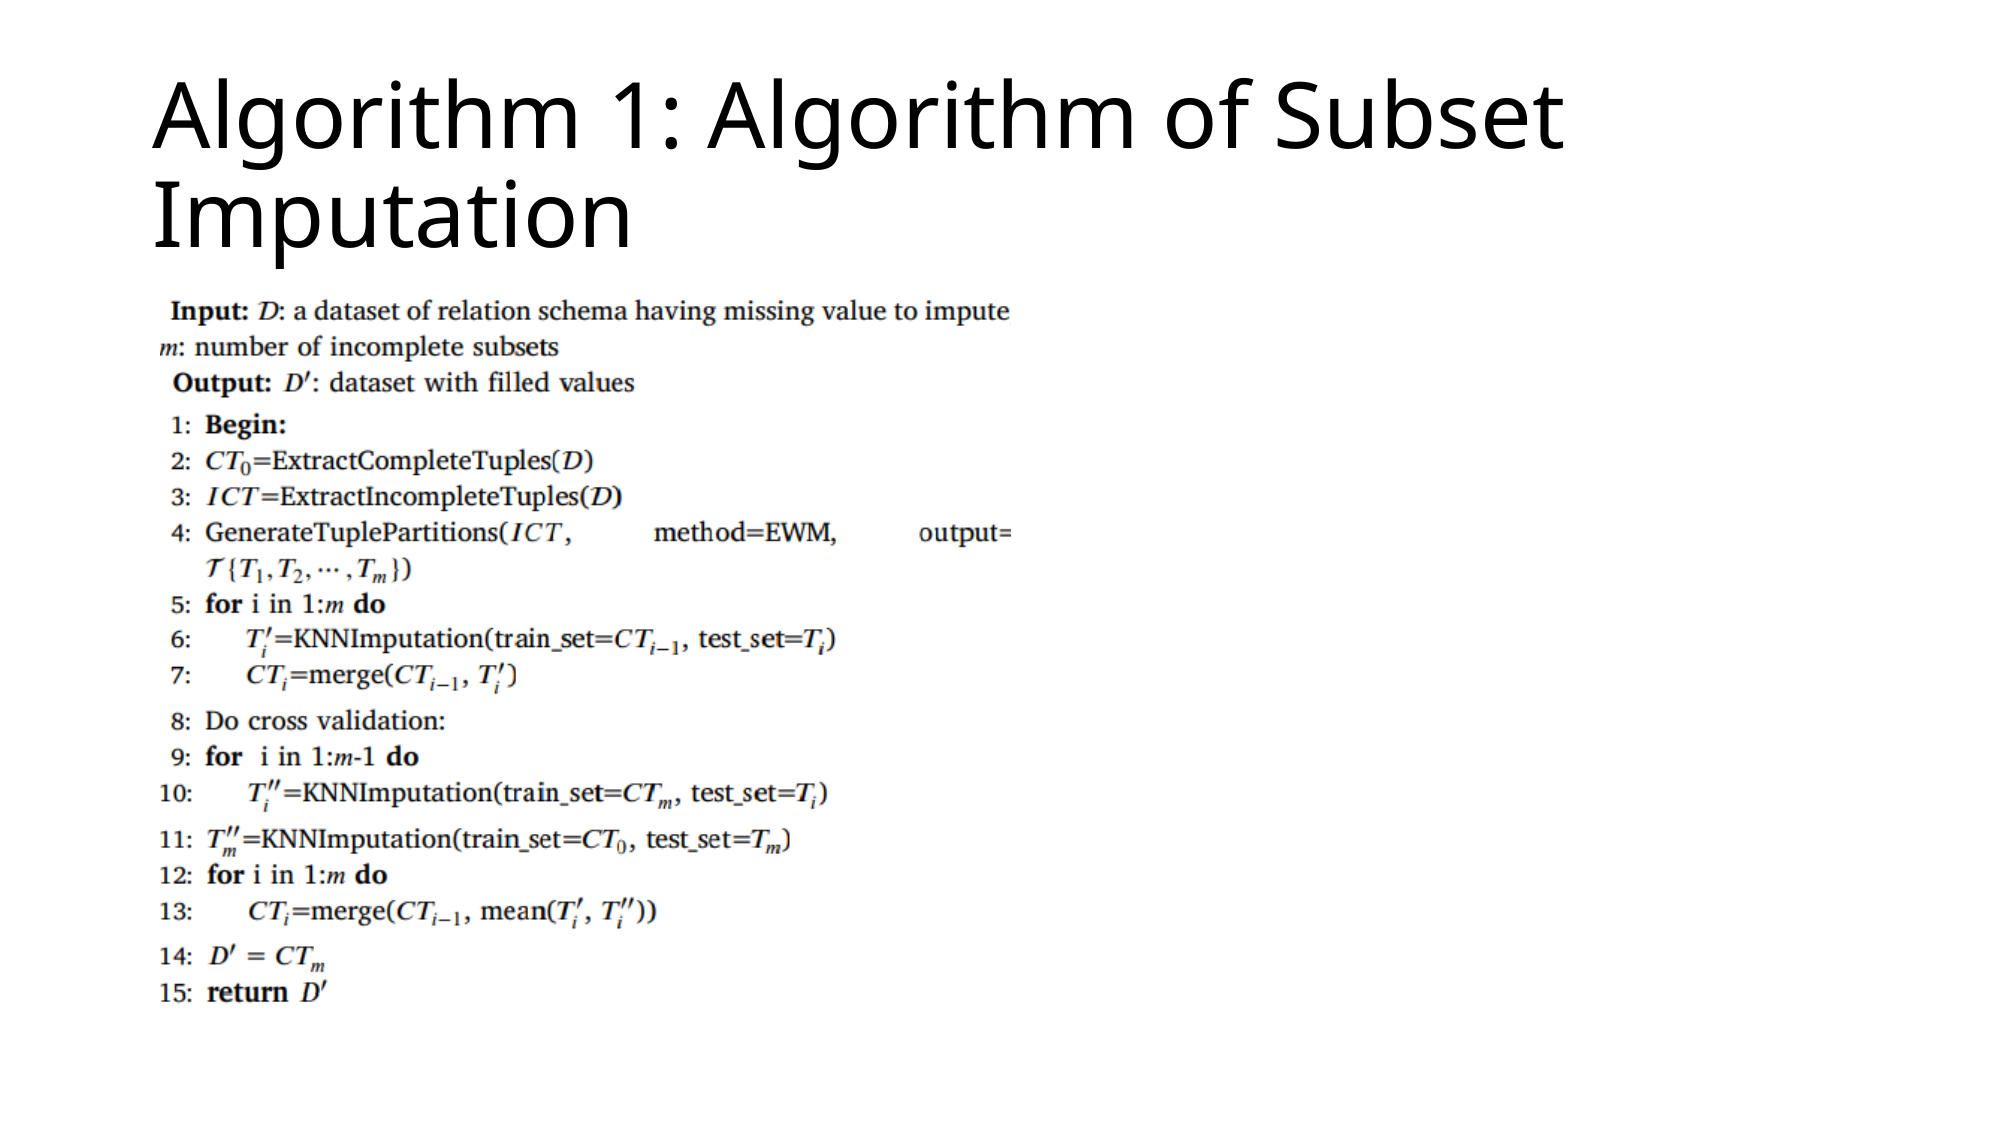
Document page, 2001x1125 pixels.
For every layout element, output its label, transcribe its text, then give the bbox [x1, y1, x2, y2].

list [160, 299, 1011, 1014]
title Algorithm 1: Algorithm of Subset Imputation [137, 59, 1863, 278]
